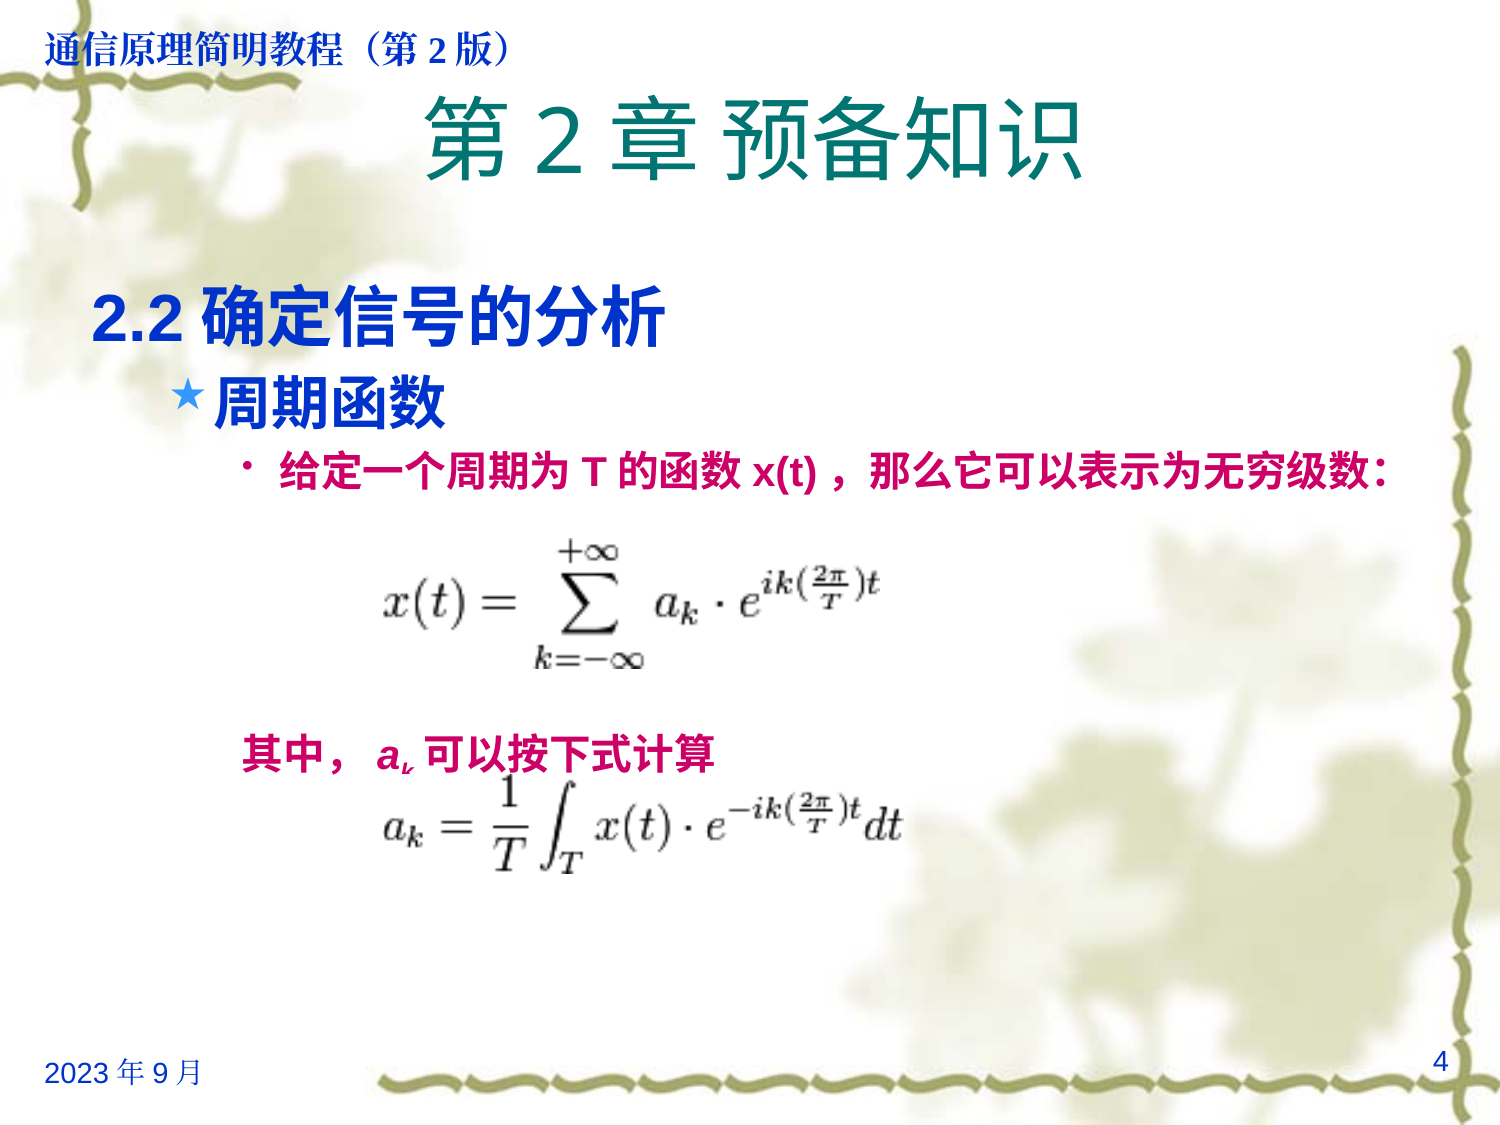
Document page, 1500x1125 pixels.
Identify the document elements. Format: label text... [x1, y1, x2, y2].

title 第2章 预备知识 [53, 42, 1455, 231]
list 2.2确定信号的分析 周期函数 给定一个周期为T的函数x(t)，那么它可以表示为无穷级数： 其中，ak可以按下式计算 [76, 267, 1412, 1024]
picture [0, 0, 1500, 1125]
footer 4 [1399, 1034, 1483, 1090]
